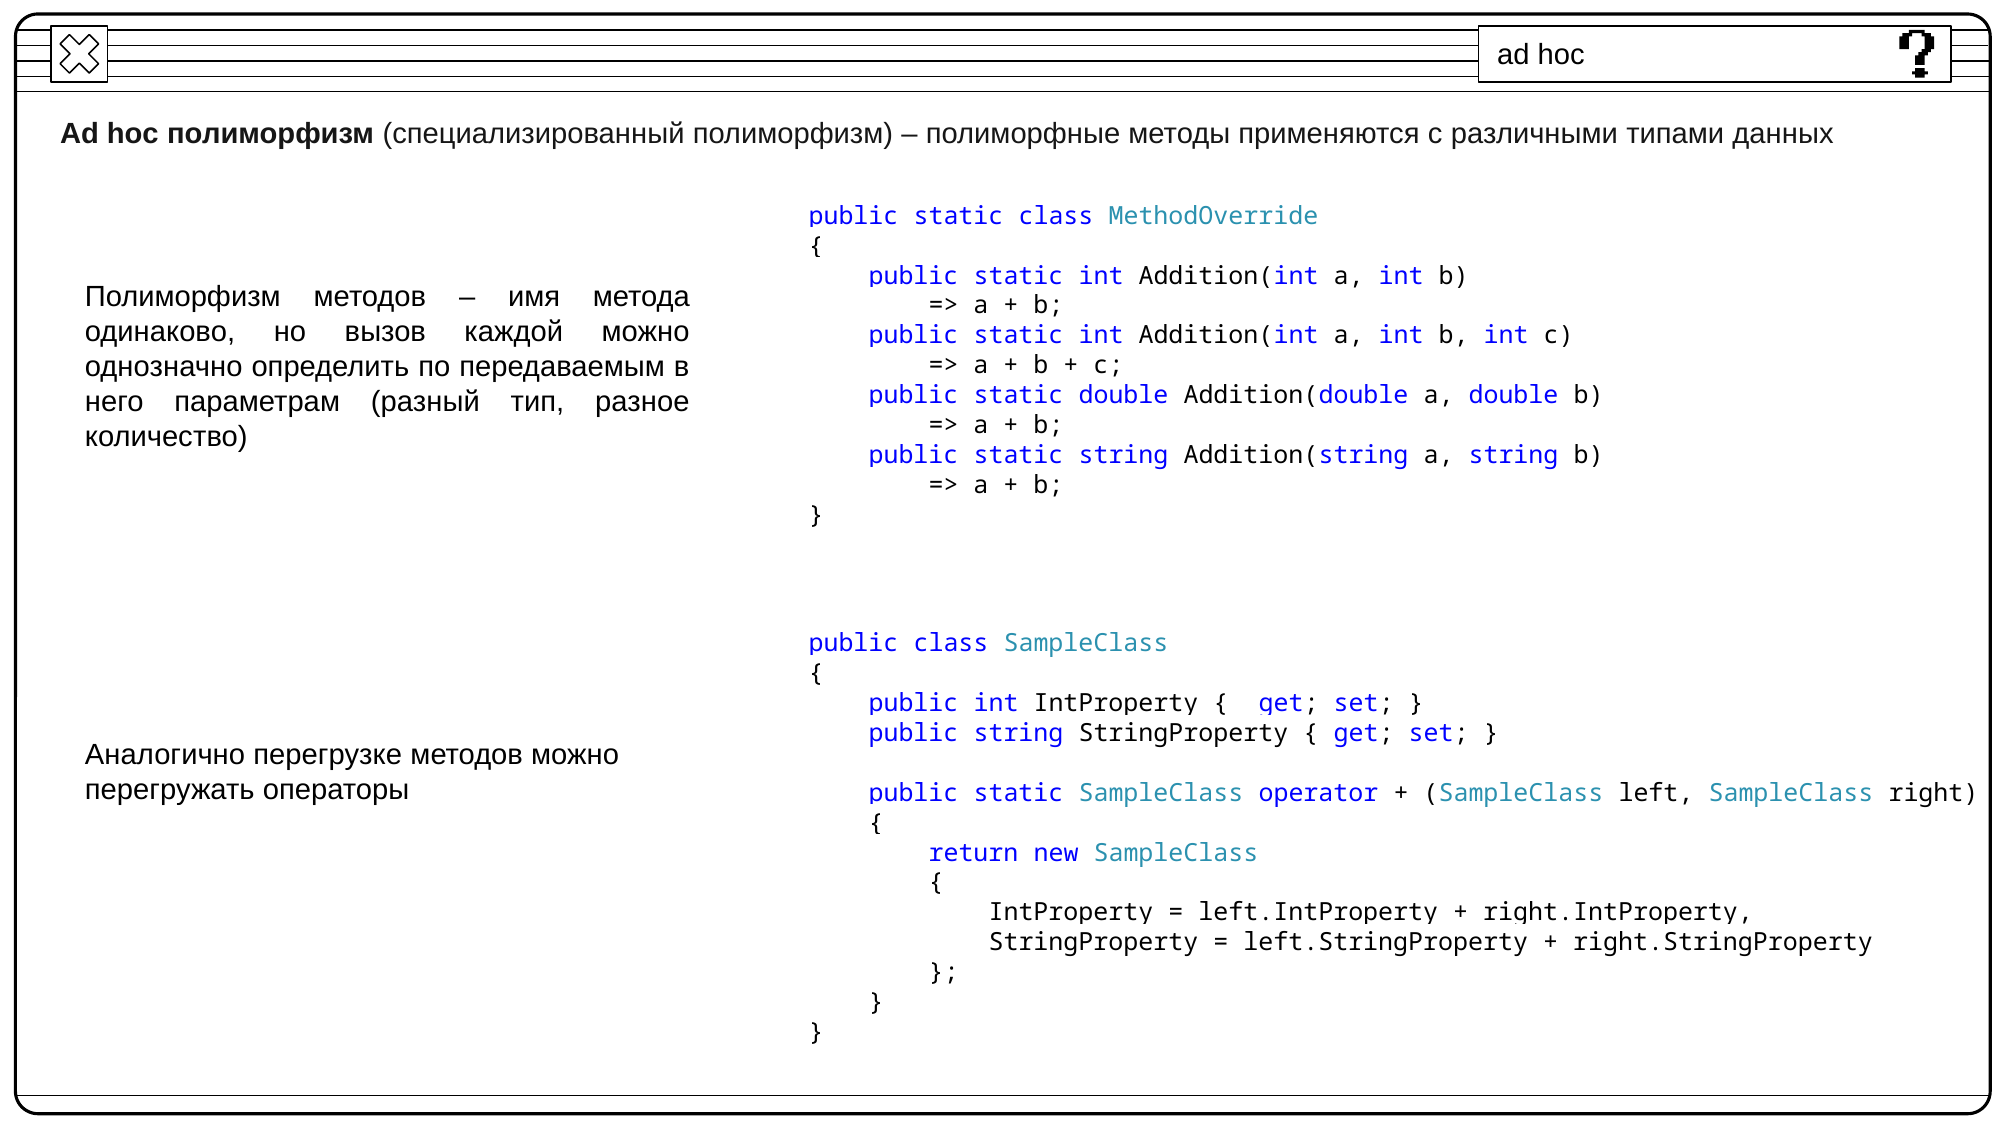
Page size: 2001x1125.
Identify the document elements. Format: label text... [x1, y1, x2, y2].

text_box Полиморфизм методов – имя метода одинаково, но вызов каждой можно однозначно определить по передаваемым в него параметрам (разный тип, разное количество) [70, 270, 705, 460]
text_box ad hoc [1482, 27, 1601, 78]
text_box Аналогично перегрузке методов можно перегружать операторы [70, 728, 705, 813]
text_box public class SampleClass { public int IntProperty { get; set; } public string StringProperty { get; set; } public static SampleClass operator + (SampleClass left, SampleClass right) { return new SampleClass { IntProperty = left.IntProperty + right.IntProperty, StringProperty = left.StringProperty + right.StringProperty }; } } [793, 619, 2000, 1053]
text_box public static class MethodOverride { public static int Addition(int a, int b) => a + b; public static int Addition(int a, int b, int c) => a + b + c; public static double Addition(double a, double b) => a + b; public static string Addition(string a, string b) => a + b; } [793, 191, 1794, 536]
text_box Ad hoc полиморфизм (специализированный полиморфизм) – полиморфные методы применяются с различными типами данных [45, 106, 1955, 157]
